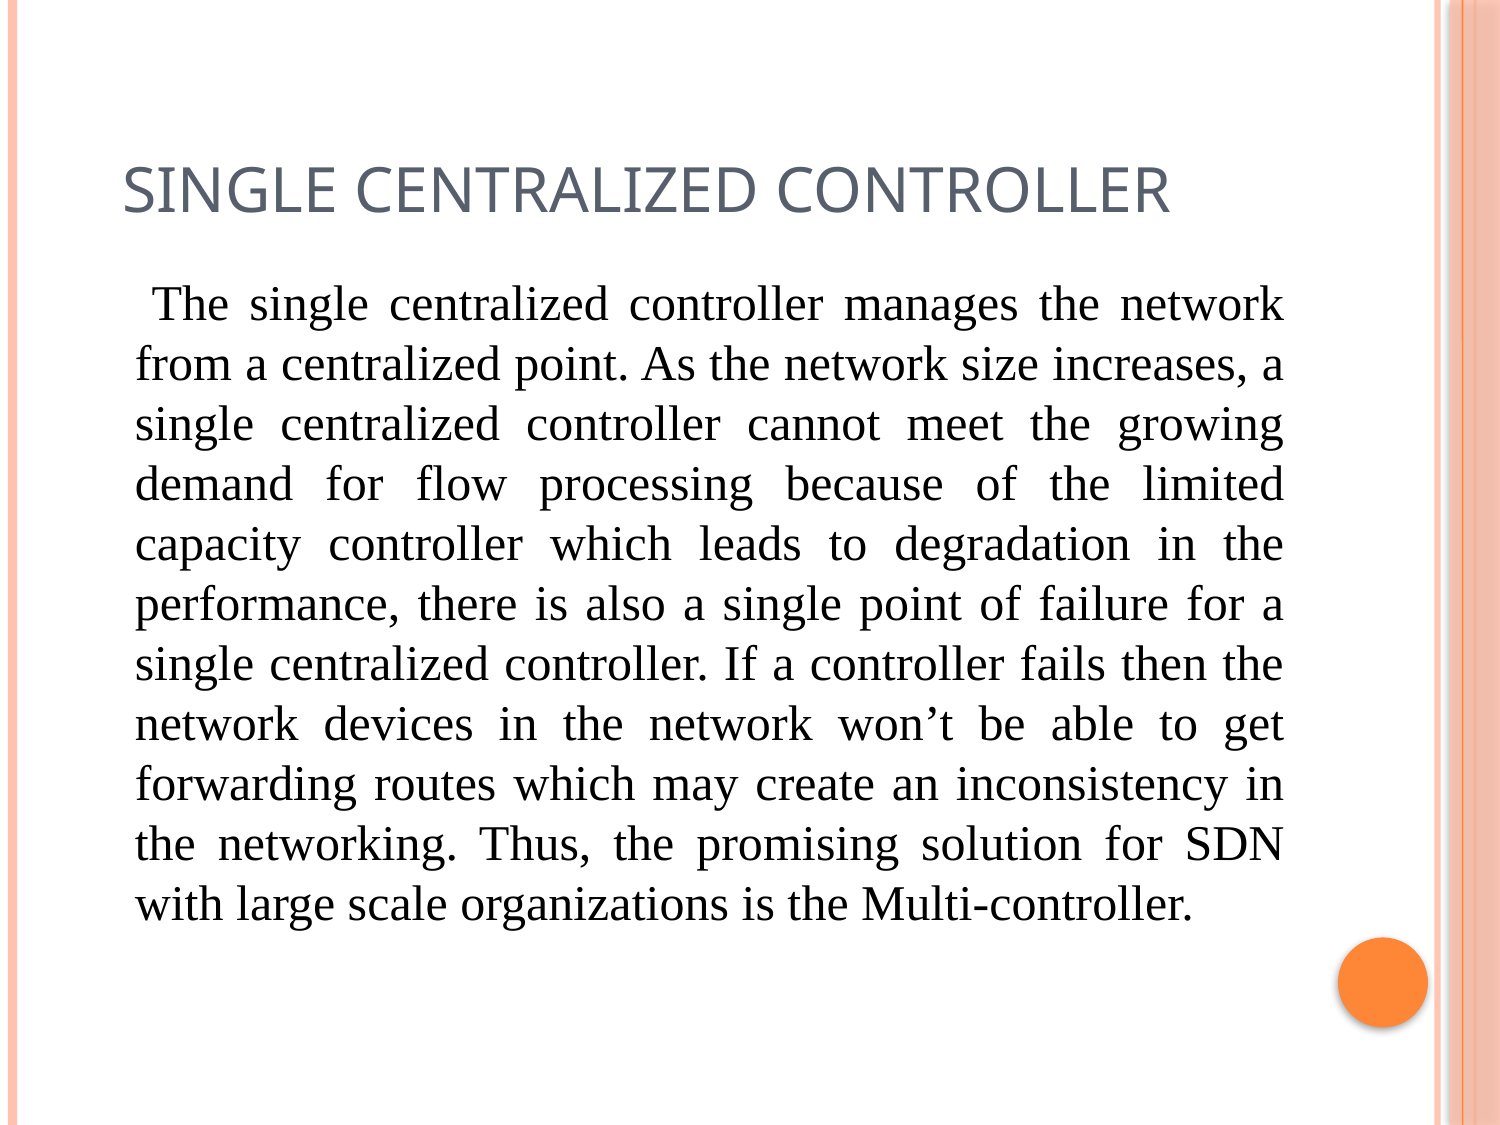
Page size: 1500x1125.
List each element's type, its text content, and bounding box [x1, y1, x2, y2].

title Single centralized controller [75, 45, 1300, 233]
list The single centralized controller manages the network from a centralized point. As the network size increases, a single centralized controller cannot meet the growing demand for flow processing because of the limited capacity controller which leads to degradation in the performance, there is also a single point of failure for a single centralized controller. If a controller fails then the network devices in the network won’t be able to get forwarding routes which may create an inconsistency in the networking. Thus, the promising solution for SDN with large scale organizations is the Multi-controller. [75, 262, 1300, 1062]
